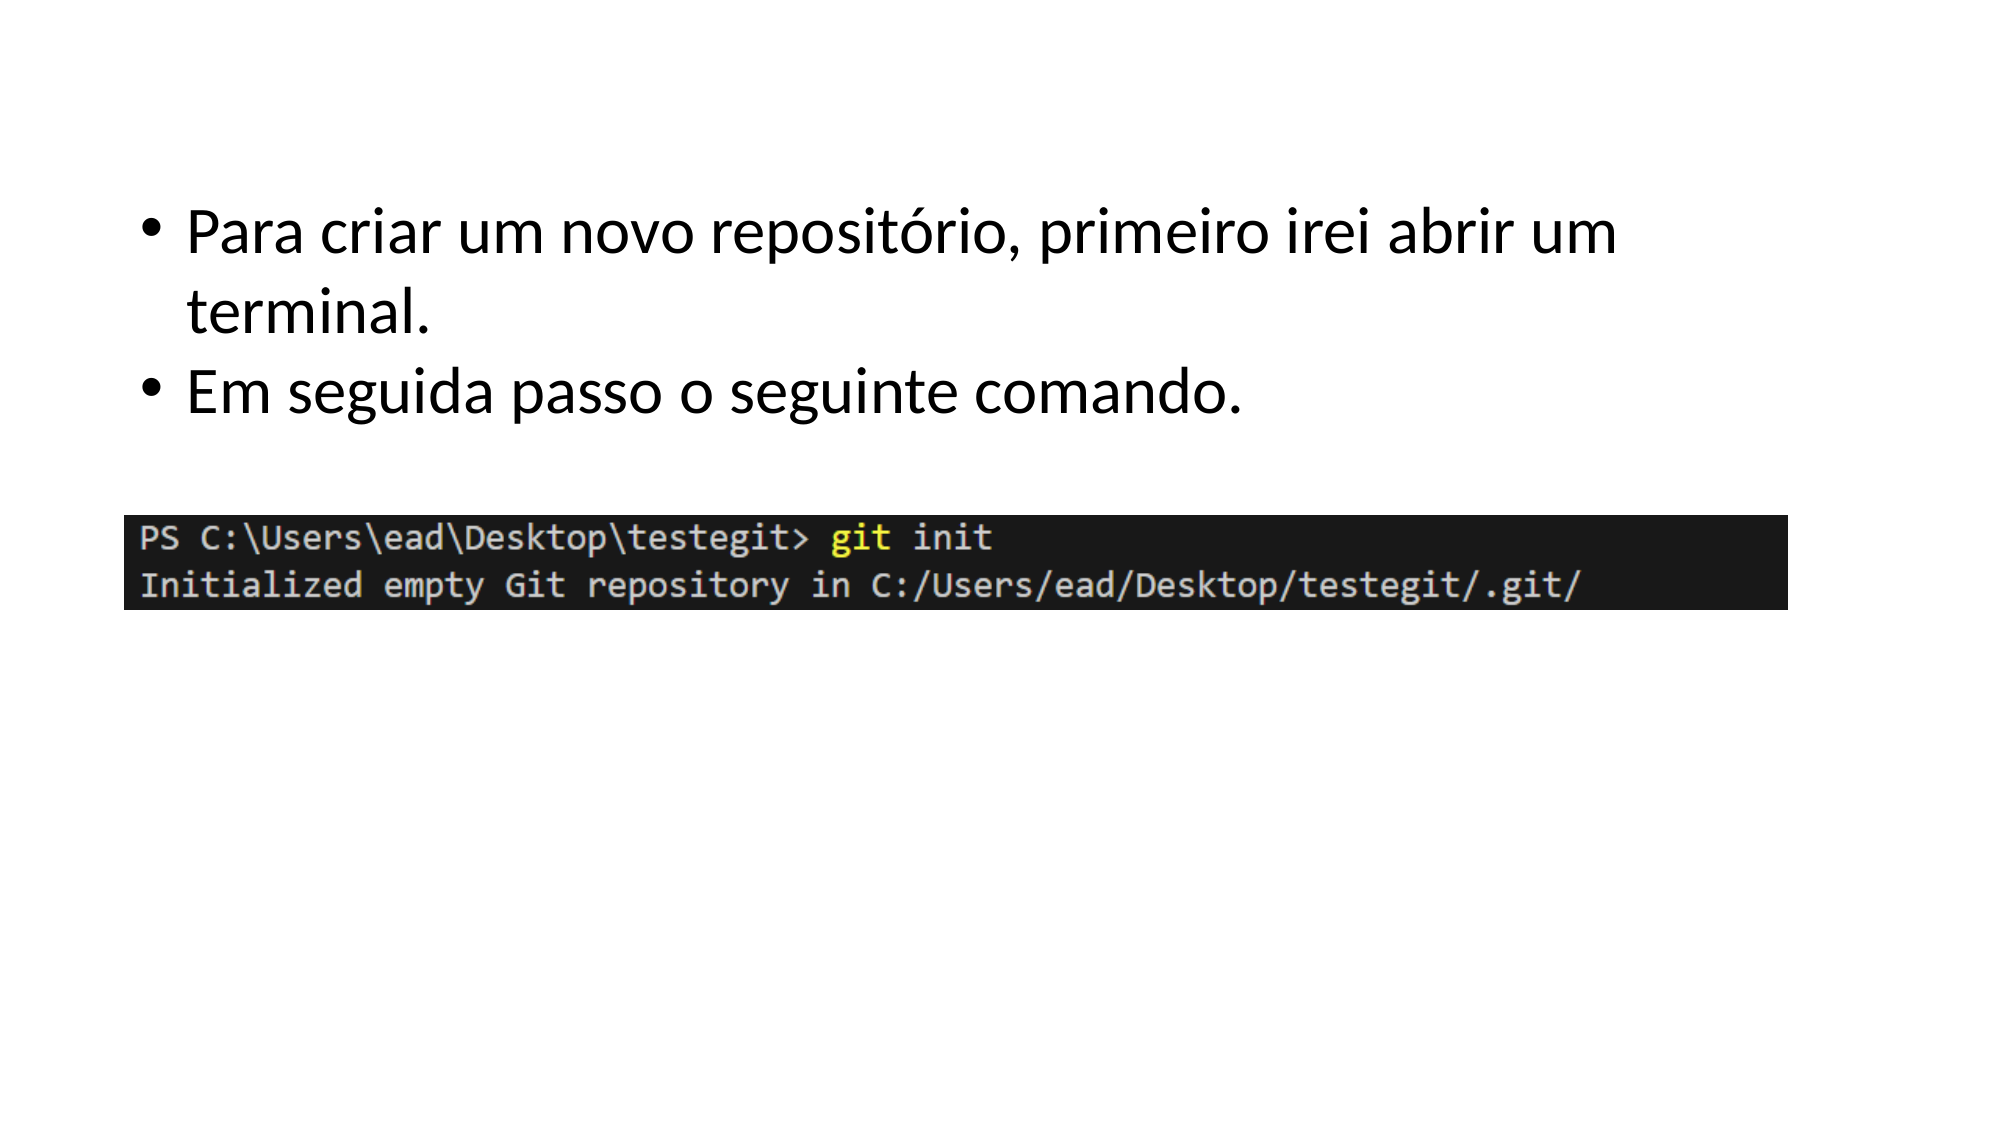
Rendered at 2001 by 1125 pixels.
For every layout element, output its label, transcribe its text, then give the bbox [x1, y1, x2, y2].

picture [124, 515, 1788, 610]
text_box Para criar um novo repositório, primeiro irei abrir um terminal. Em seguida passo o seguinte comando. [124, 179, 1848, 434]
